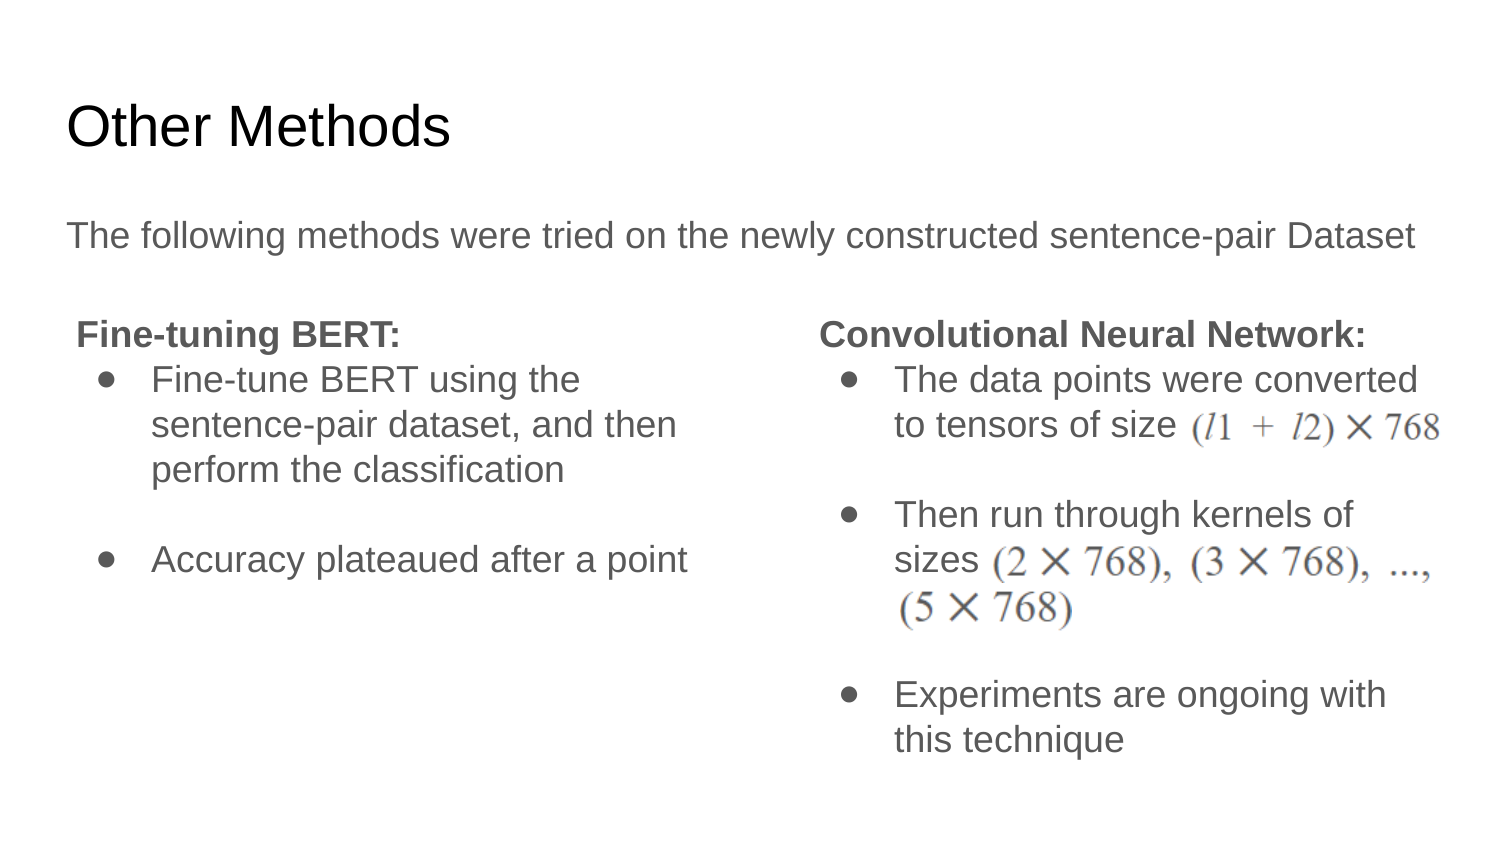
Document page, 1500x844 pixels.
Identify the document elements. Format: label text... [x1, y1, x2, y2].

picture [1186, 406, 1450, 454]
text_box Convolutional Neural Network: The data points were converted to tensors of size Then run through kernels of sizes Experiments are ongoing with this technique [804, 294, 1461, 671]
text_box Fine-tuning BERT: Fine-tune BERT using the sentence-pair dataset, and then perform the classification Accuracy plateaued after a point [61, 294, 718, 671]
picture [899, 538, 1439, 638]
list The following methods were tried on the newly constructed sentence-pair Dataset [51, 189, 1449, 750]
title Other Methods [51, 72, 1449, 167]
